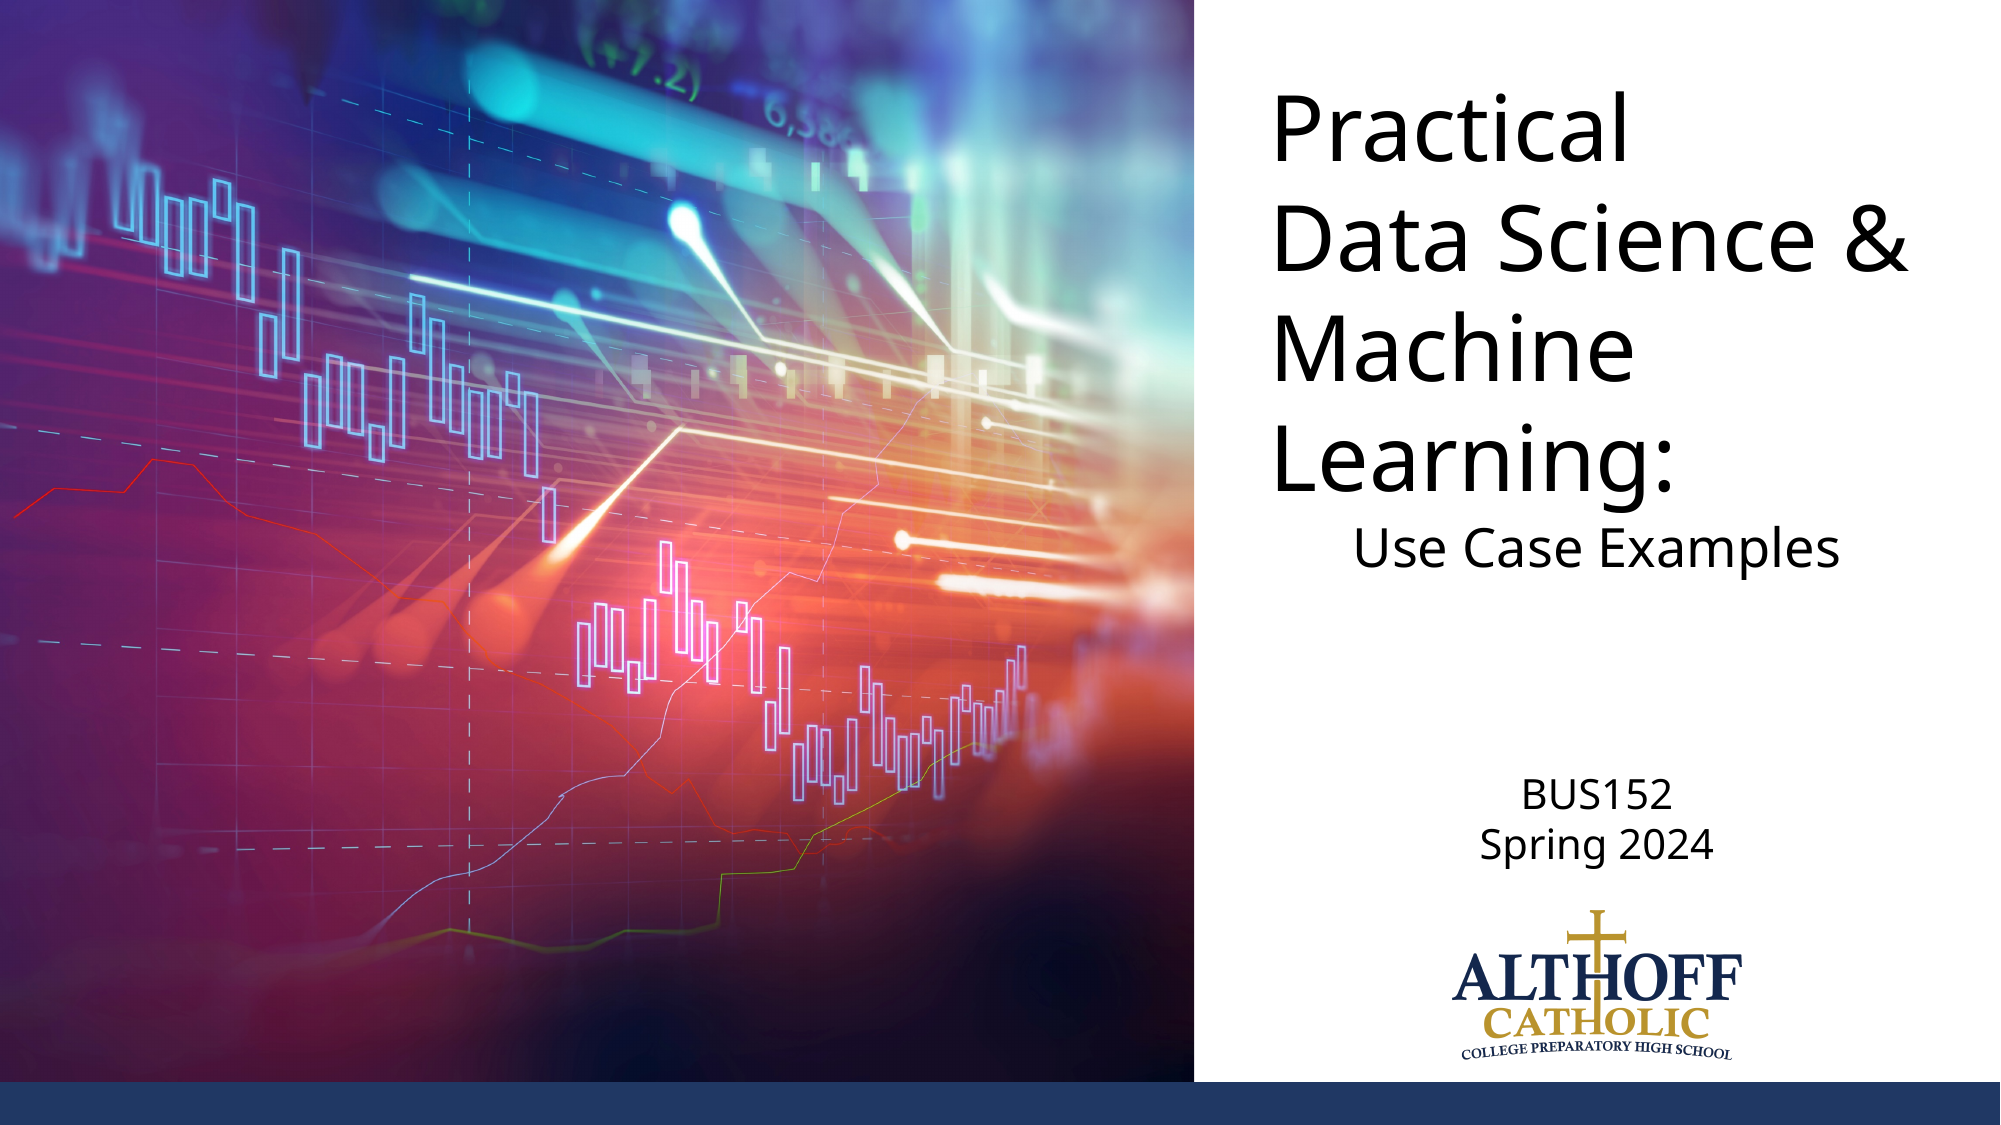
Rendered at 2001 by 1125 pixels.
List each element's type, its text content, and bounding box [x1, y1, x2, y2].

picture [0, 0, 1195, 1083]
text_box BUS152 Spring 2024 [1195, 759, 2000, 875]
text_box Practical Data Science & Machine Learning: [1254, 62, 2000, 506]
text_box Use Case Examples [1195, 506, 2000, 587]
text_box [0, 1081, 2000, 1125]
picture [1452, 910, 1742, 1060]
